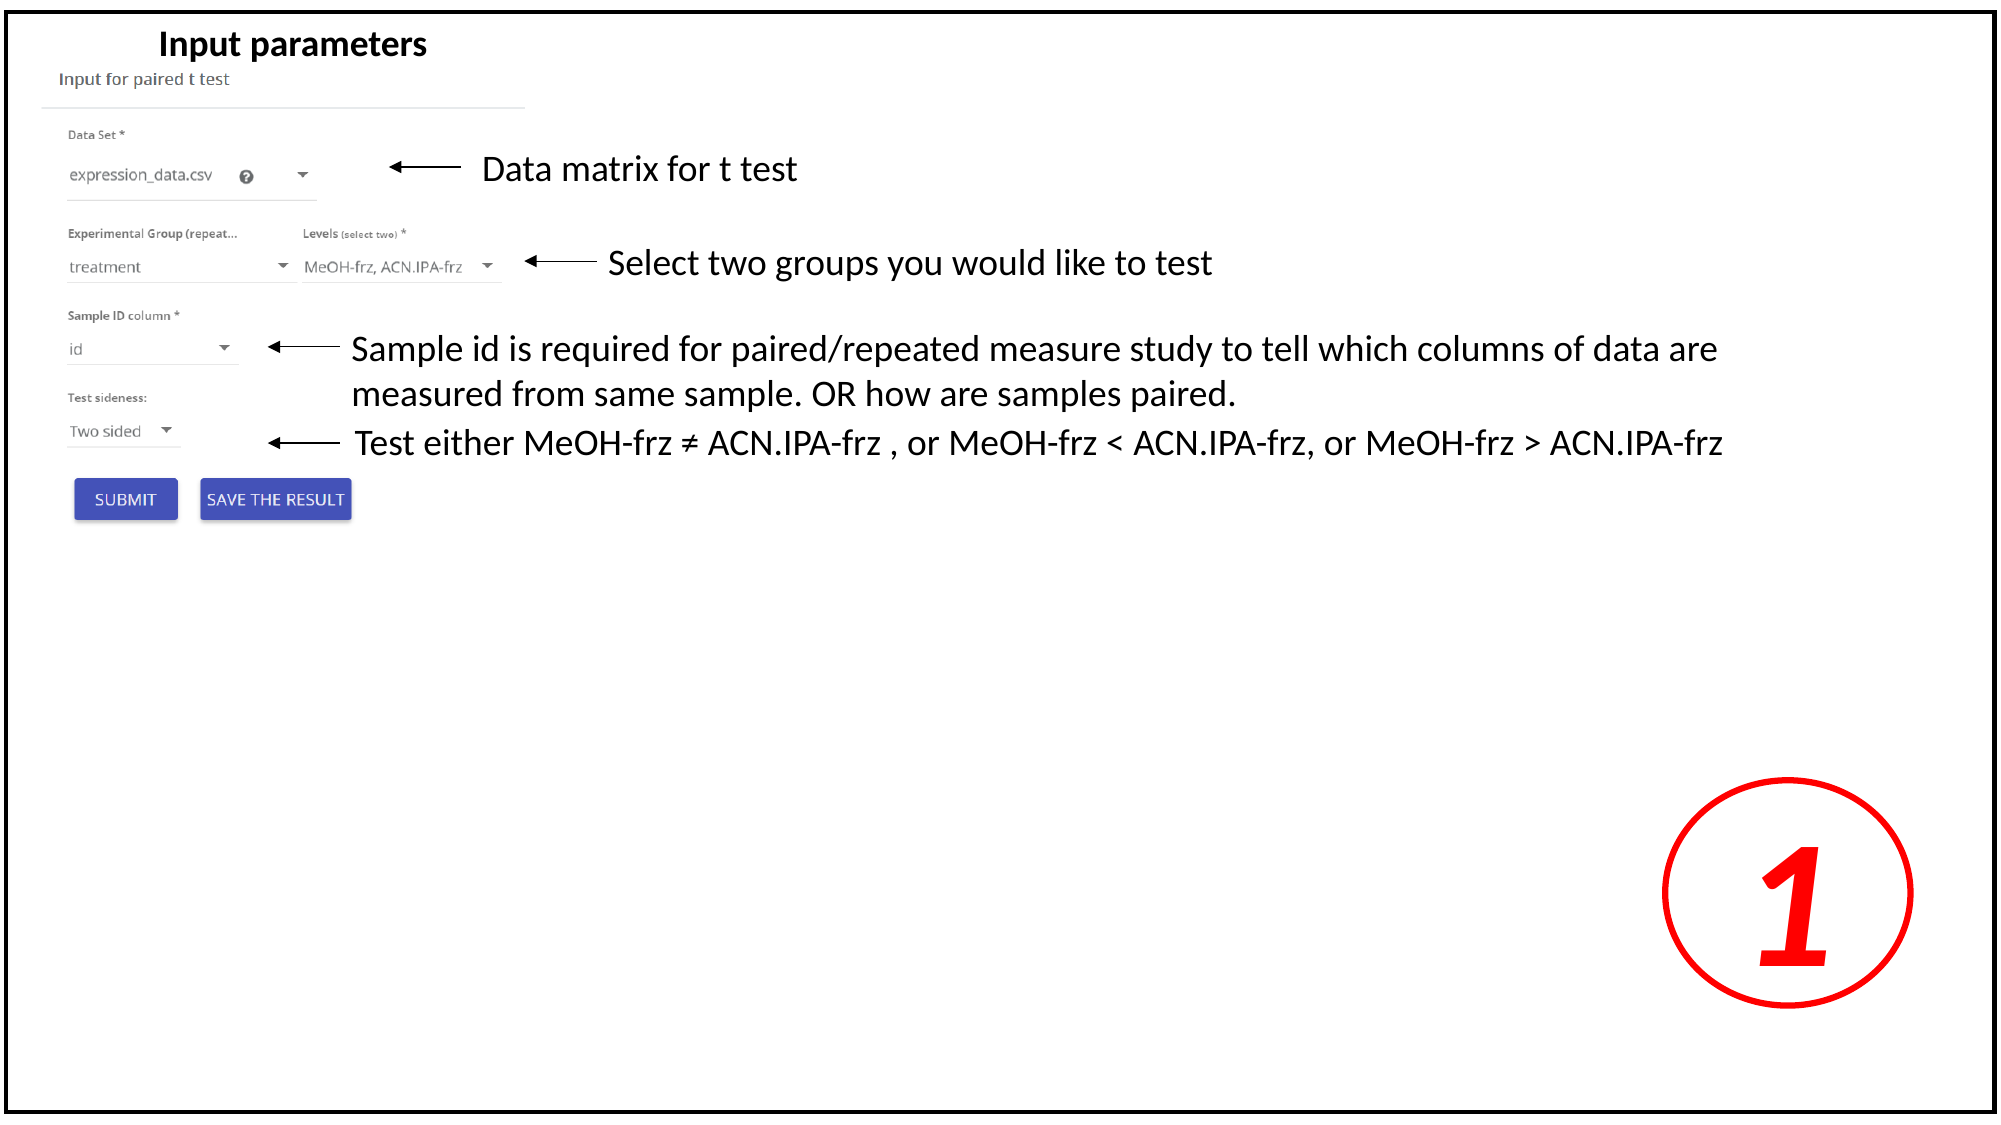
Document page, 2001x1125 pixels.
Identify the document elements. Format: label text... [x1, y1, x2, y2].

text_box Input parameters [143, 11, 461, 59]
text_box 1 [1664, 779, 1912, 1007]
text_box [5, 11, 1996, 1113]
picture [38, 59, 525, 546]
